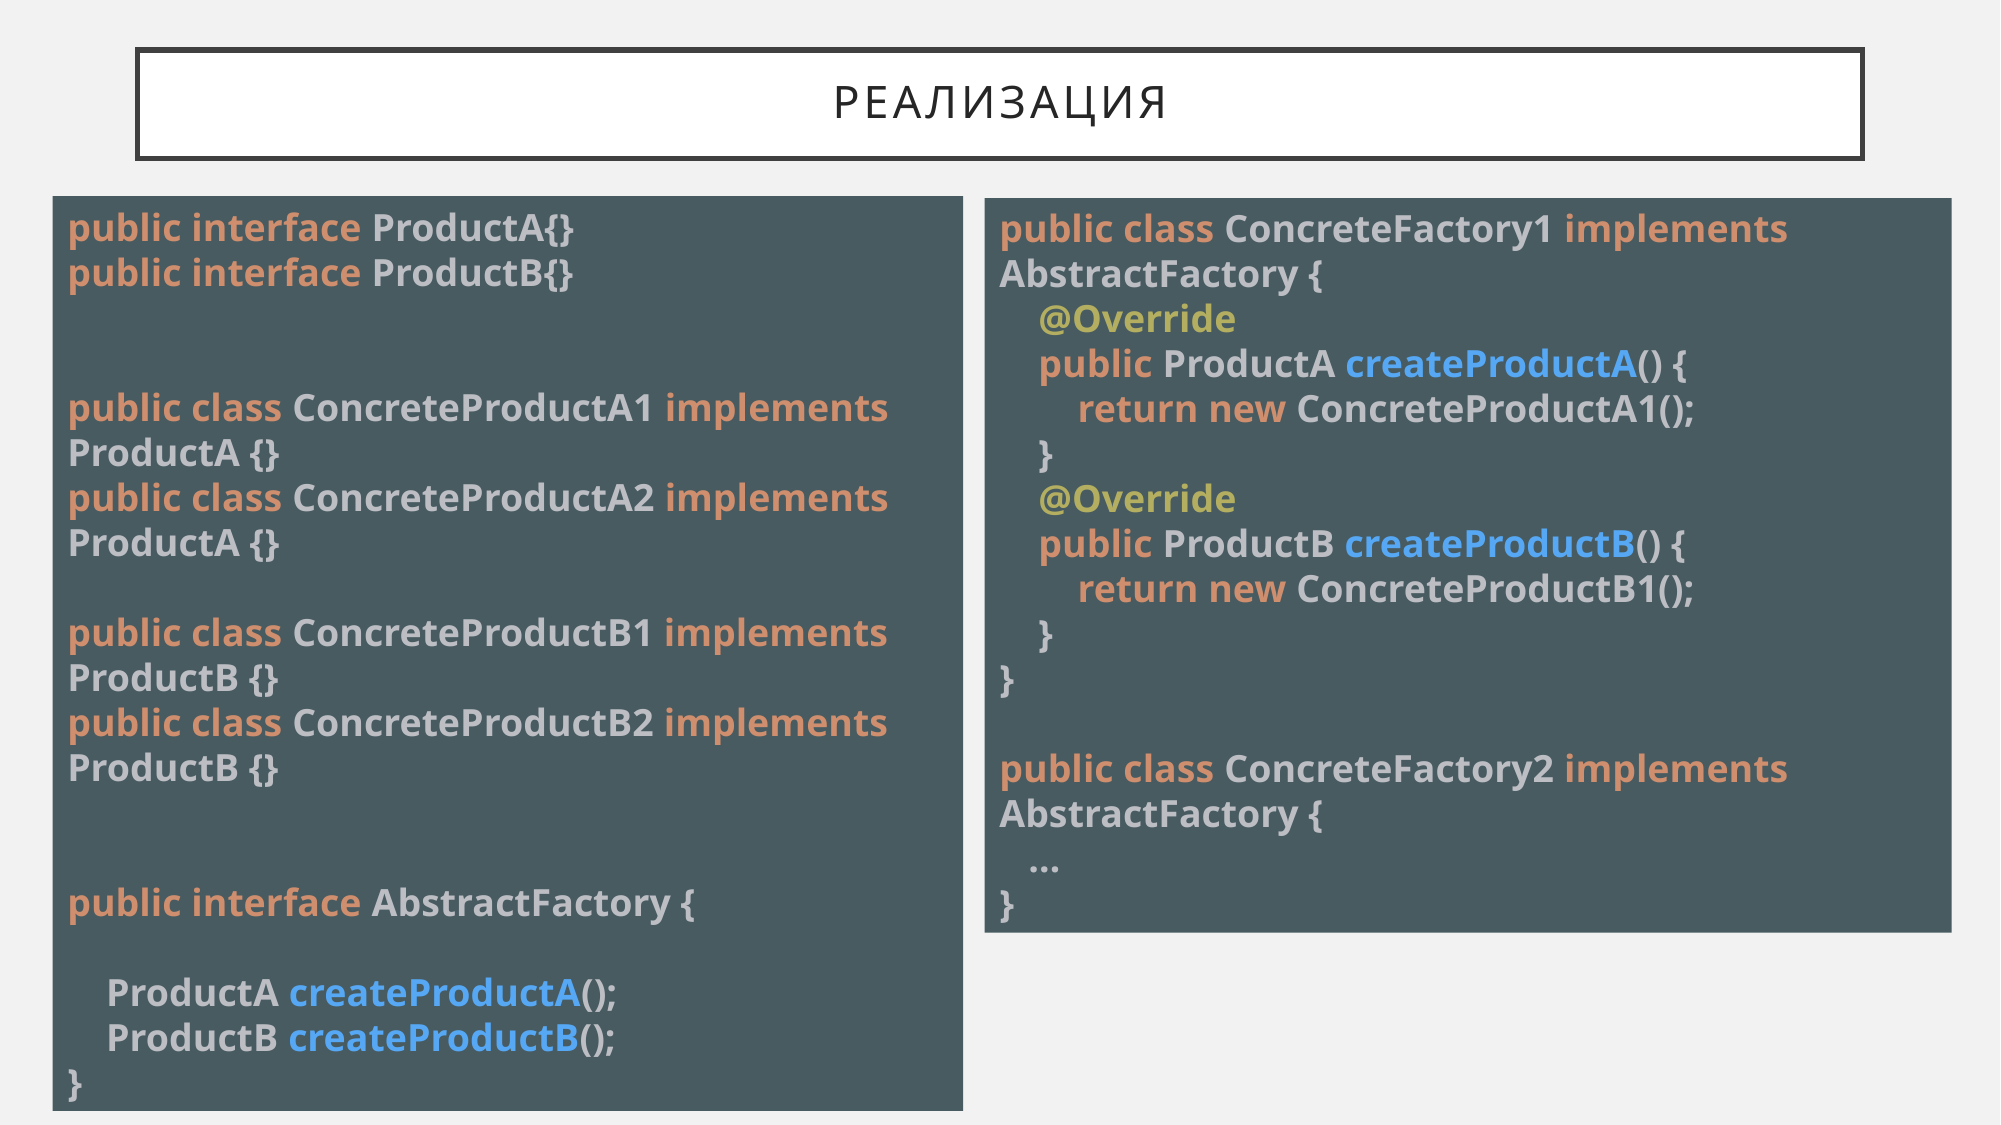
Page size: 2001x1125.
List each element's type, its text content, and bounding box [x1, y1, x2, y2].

text_box реализация [137, 49, 1863, 159]
text_box public class ConcreteFactory1 implements AbstractFactory { @Override public ProductA createProductA() { return new ConcreteProductA1(); } @Override public ProductB createProductB() { return new ConcreteProductB1(); } } public class ConcreteFactory2 implements AbstractFactory { … } [984, 198, 1952, 933]
text_box public interface ProductA{} public interface ProductB{} public class ConcreteProductA1 implements ProductA {} public class ConcreteProductA2 implements ProductA {} public class ConcreteProductB1 implements ProductB {} public class ConcreteProductB2 implements ProductB {} public interface AbstractFactory { ProductA createProductA(); ProductB createProductB(); } [52, 196, 964, 1111]
